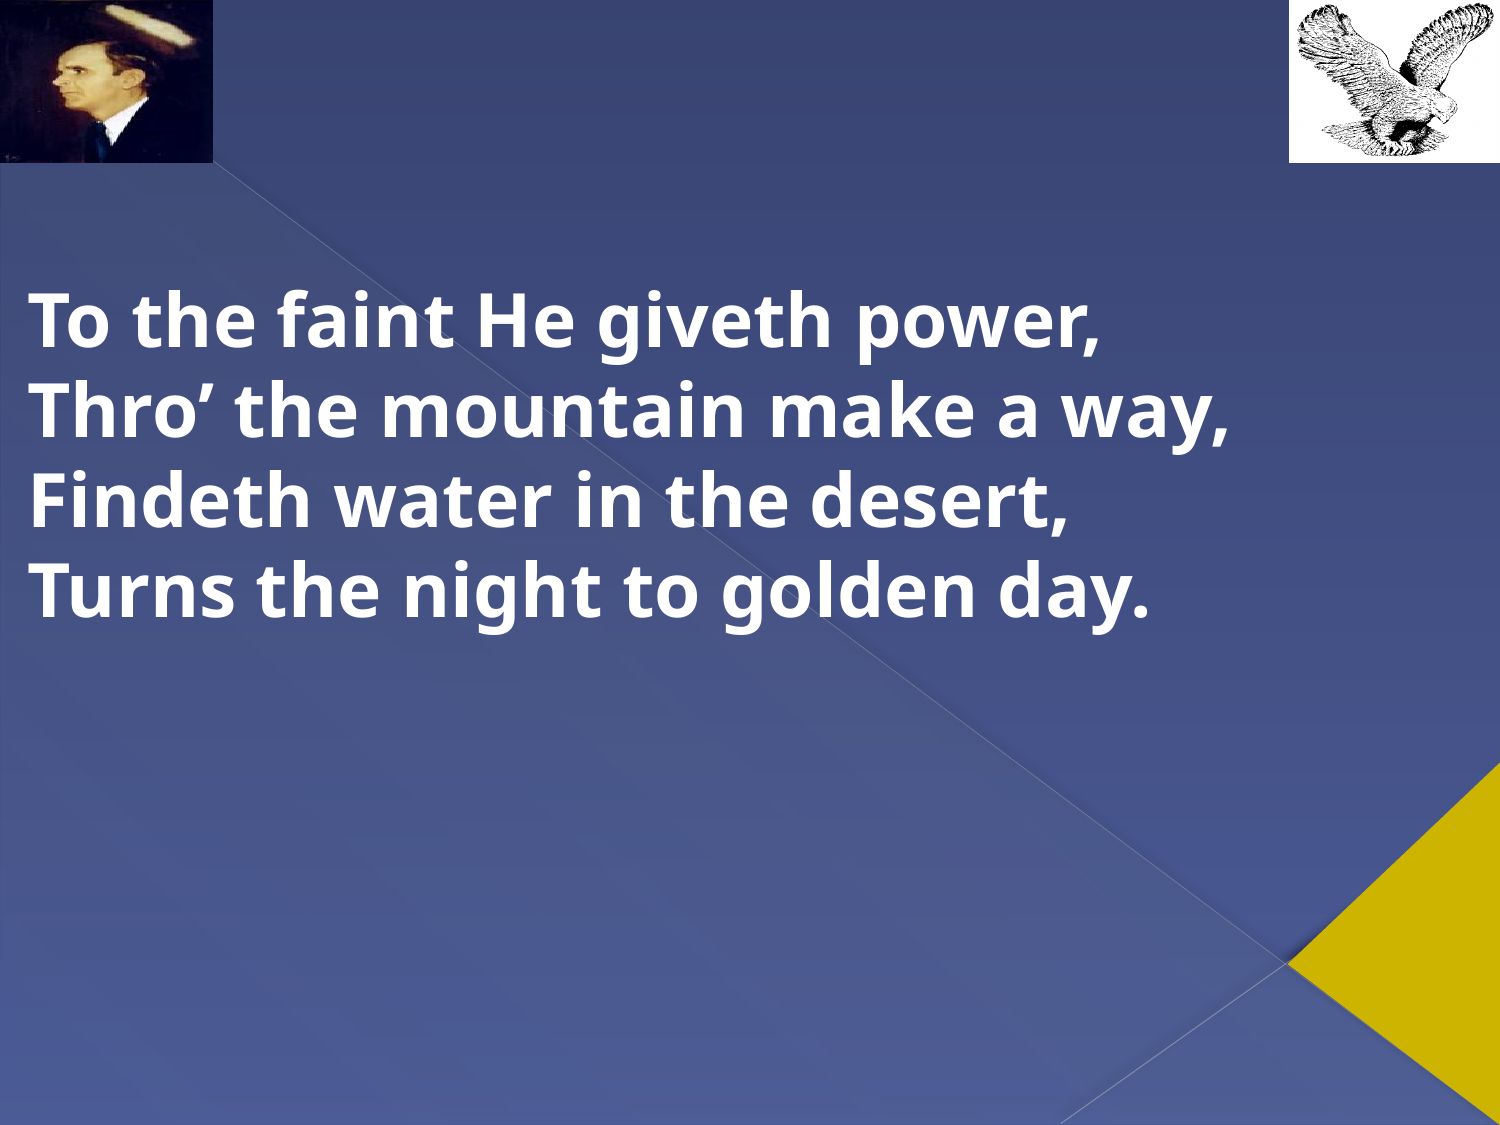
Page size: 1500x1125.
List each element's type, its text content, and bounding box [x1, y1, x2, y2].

picture [1288, 0, 1500, 163]
text_box To the faint He giveth power, Thro’ the mountain make a way, Findeth water in the desert, Turns the night to golden day. [12, 174, 1500, 640]
text_box [1285, 760, 1500, 1125]
picture [0, 0, 213, 163]
